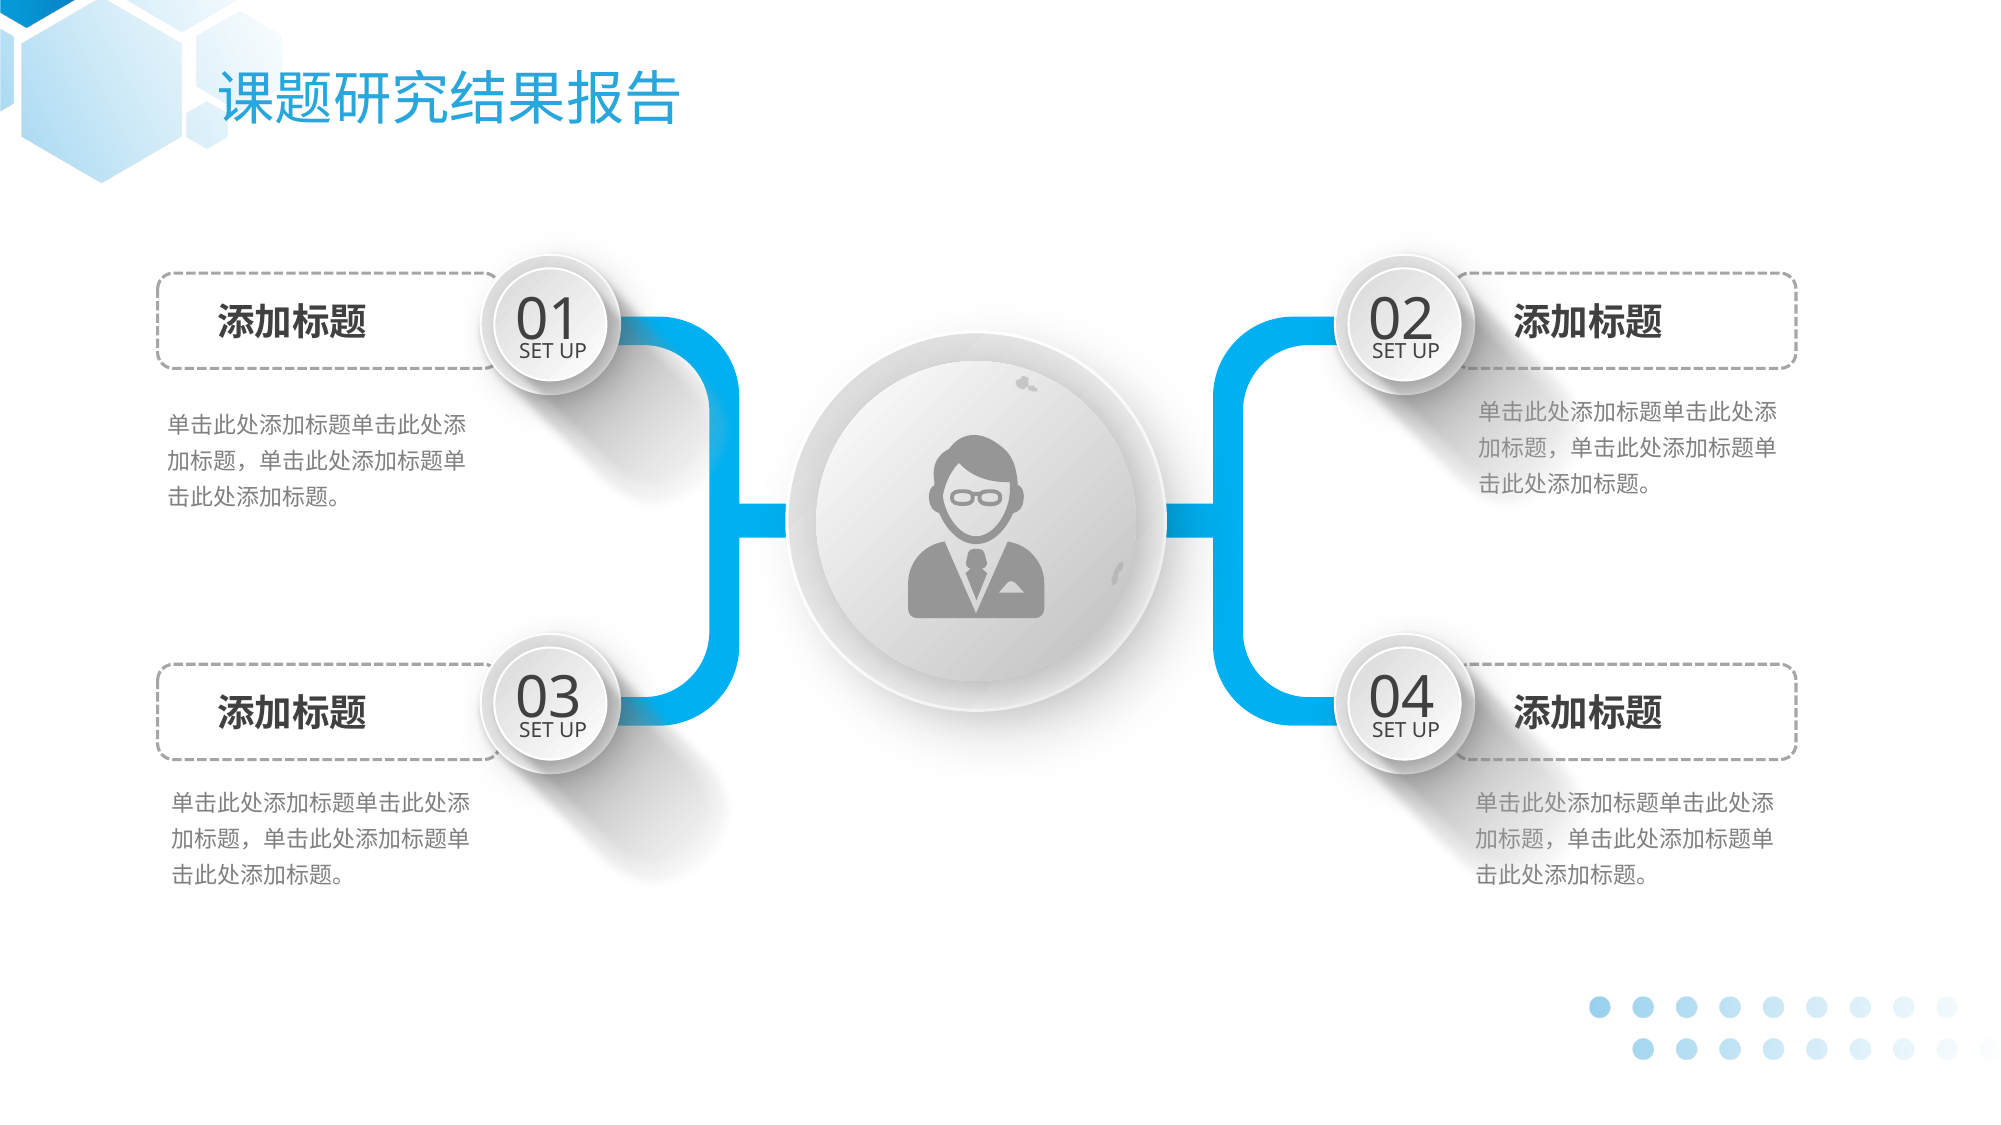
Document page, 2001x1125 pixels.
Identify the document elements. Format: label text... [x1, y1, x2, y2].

text_box 课题研究结果报告 [201, 54, 698, 139]
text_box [1334, 607, 1543, 914]
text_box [153, 273, 480, 520]
picture [1590, 997, 2000, 1060]
picture [1, 0, 282, 183]
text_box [786, 331, 1166, 711]
text_box [1208, 317, 1330, 725]
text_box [480, 607, 689, 914]
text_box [1334, 228, 1543, 535]
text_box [1543, 273, 1814, 506]
text_box [689, 323, 785, 719]
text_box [157, 664, 480, 897]
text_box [1543, 664, 1814, 897]
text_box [480, 228, 689, 535]
